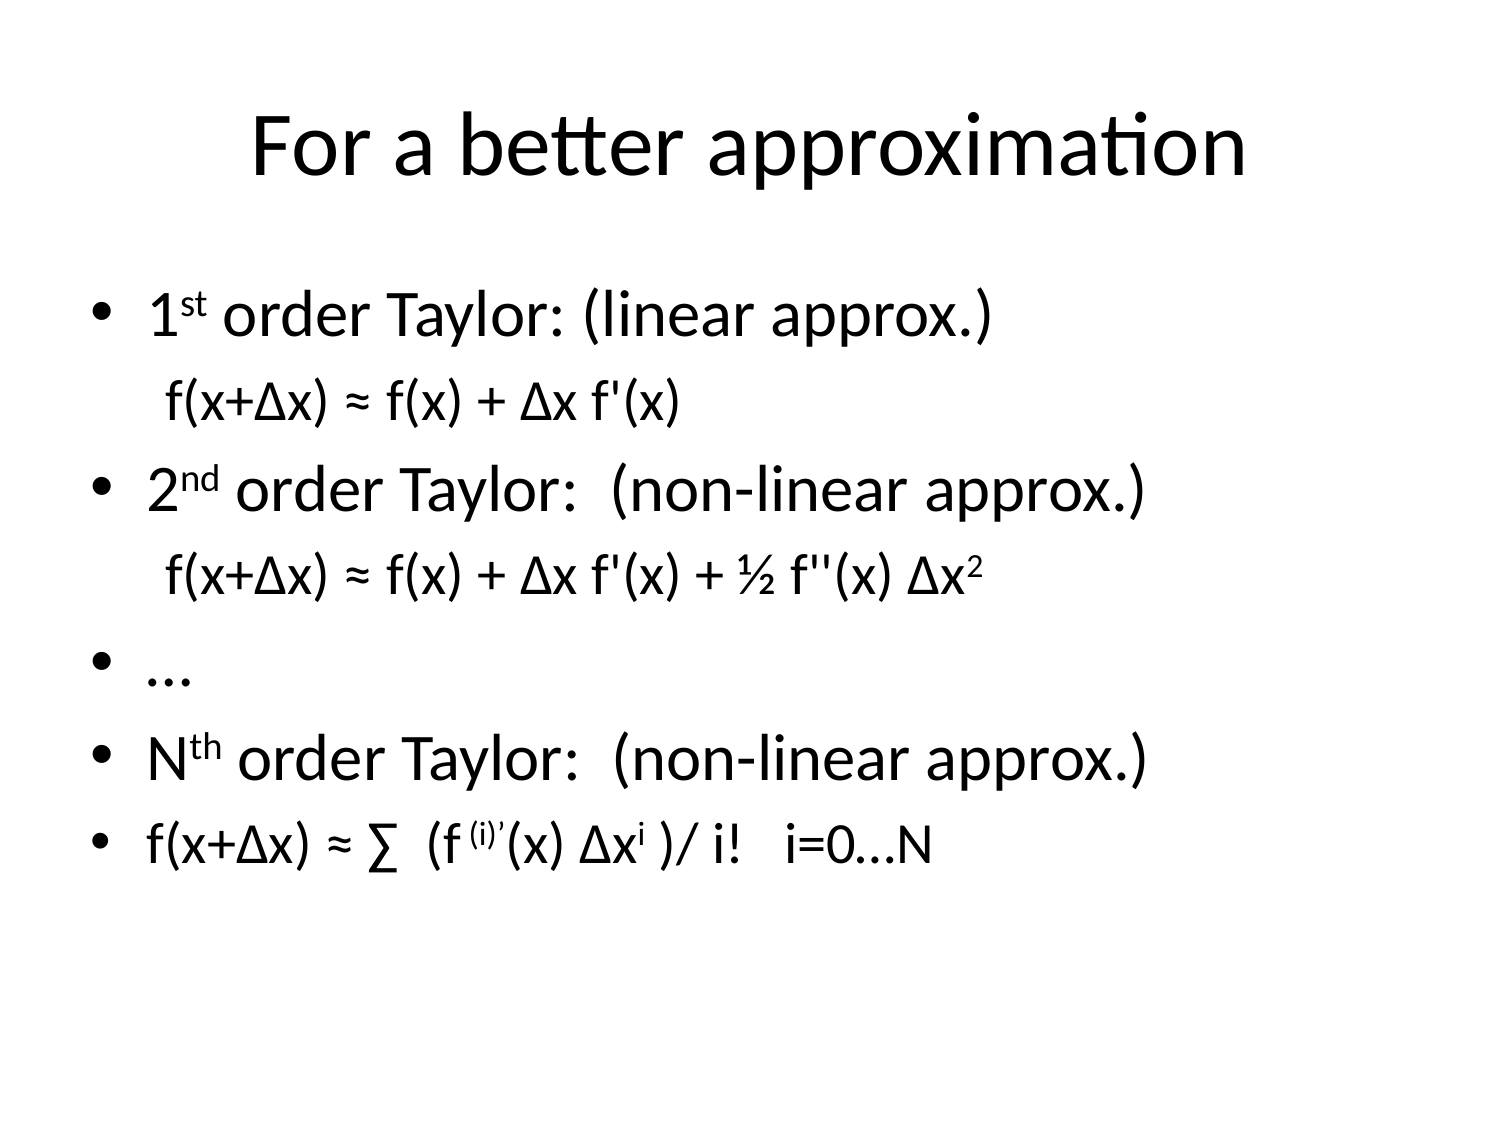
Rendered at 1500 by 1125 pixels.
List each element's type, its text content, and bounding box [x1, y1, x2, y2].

title For a better approximation [75, 45, 1425, 233]
list 1st order Taylor: (linear approx.) f(x+Δx) ≈ f(x) + Δx f'(x) 2nd order Taylor: (non-linear approx.) f(x+Δx) ≈ f(x) + Δx f'(x) + ½ f''(x) Δx2 … Nth order Taylor: (non-linear approx.) f(x+Δx) ≈ ∑ (f (i)’(x) Δxi )/ i! i=0…N [75, 262, 1425, 1005]
